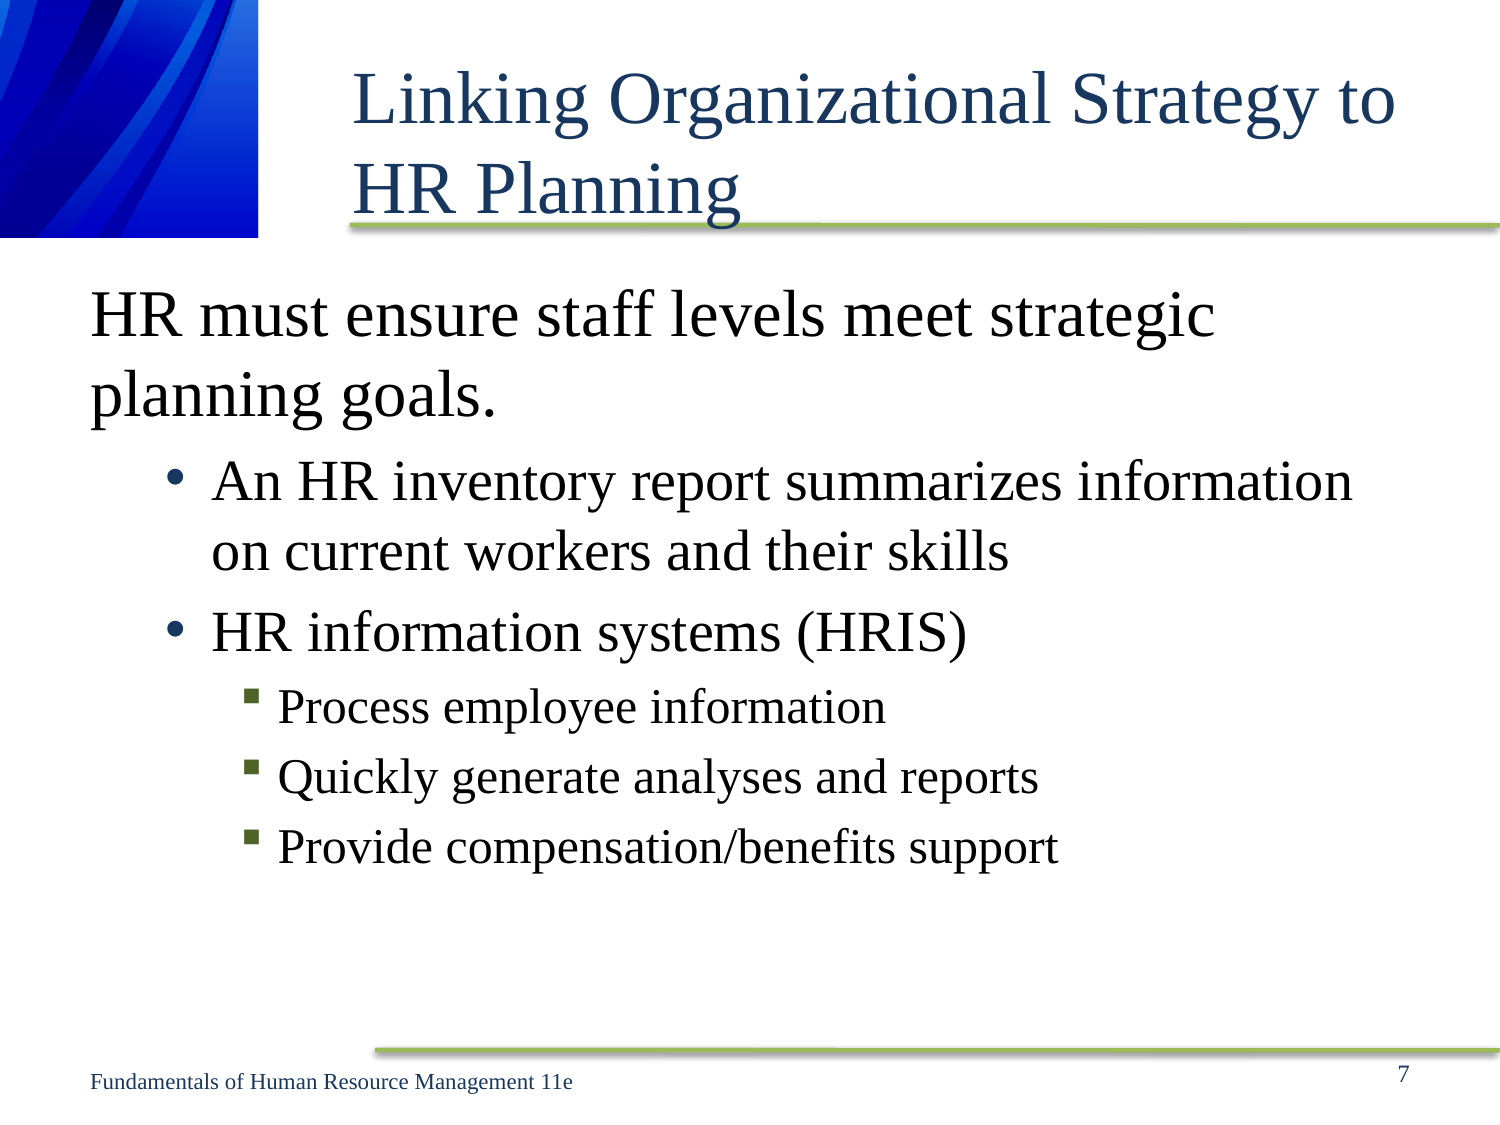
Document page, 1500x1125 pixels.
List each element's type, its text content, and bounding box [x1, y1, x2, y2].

footer Fundamentals of Human Resource Management 11e [75, 1050, 638, 1110]
picture [0, 0, 259, 238]
slide_number 7 [1074, 1042, 1425, 1103]
list HR must ensure staff levels meet strategic planning goals. An HR inventory report summarizes information on current workers and their skills HR information systems (HRIS) Process employee information Quickly generate analyses and reports Provide compensation/benefits support [74, 262, 1426, 1006]
title Linking Organizational Strategy to HR Planning [337, 44, 1426, 233]
